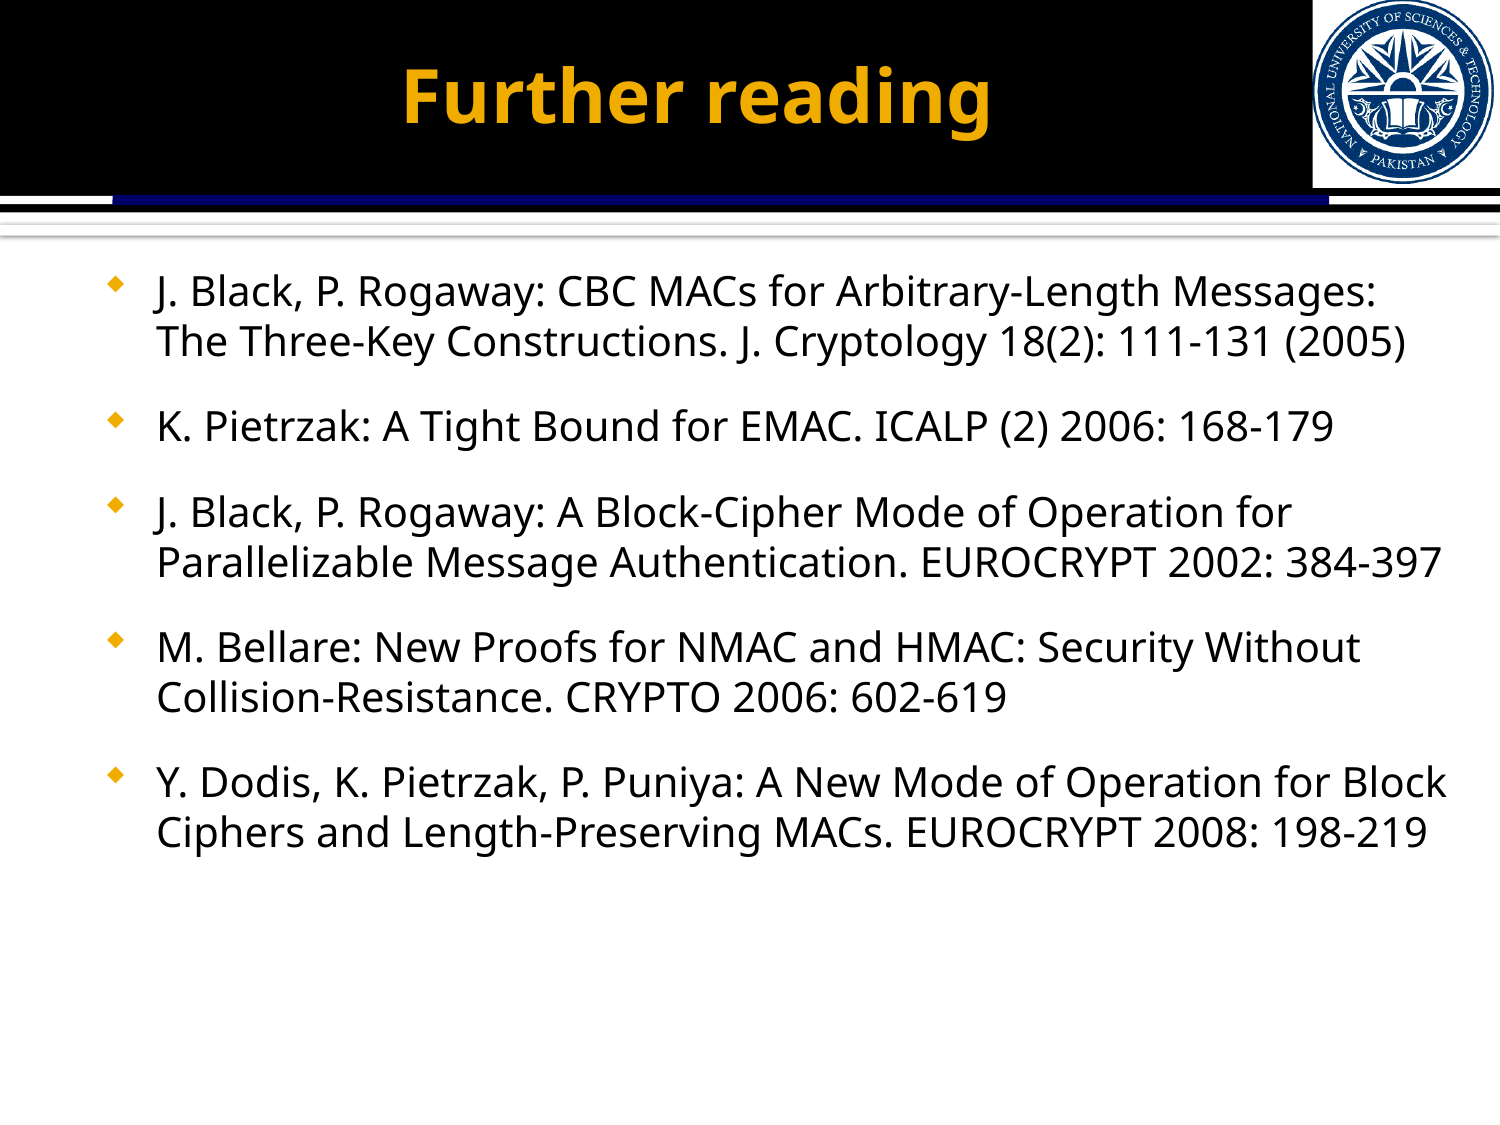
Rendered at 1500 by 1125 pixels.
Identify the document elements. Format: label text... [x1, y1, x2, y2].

picture [1312, 0, 1500, 188]
title Further reading [75, 12, 1313, 175]
list J. Black, P. Rogaway: CBC MACs for Arbitrary-Length Messages: The Three-Key Constructions. J. Cryptology 18(2): 111-131 (2005) K. Pietrzak: A Tight Bound for EMAC. ICALP (2) 2006: 168-179 J. Black, P. Rogaway: A Block-Cipher Mode of Operation for Parallelizable Message Authentication. EUROCRYPT 2002: 384-397 M. Bellare: New Proofs for NMAC and HMAC: Security Without Collision-Resistance. CRYPTO 2006: 602-619 Y. Dodis, K. Pietrzak, P. Puniya: A New Mode of Operation for Block Ciphers and Length-Preserving MACs. EUROCRYPT 2008: 198-219 [75, 249, 1463, 1050]
